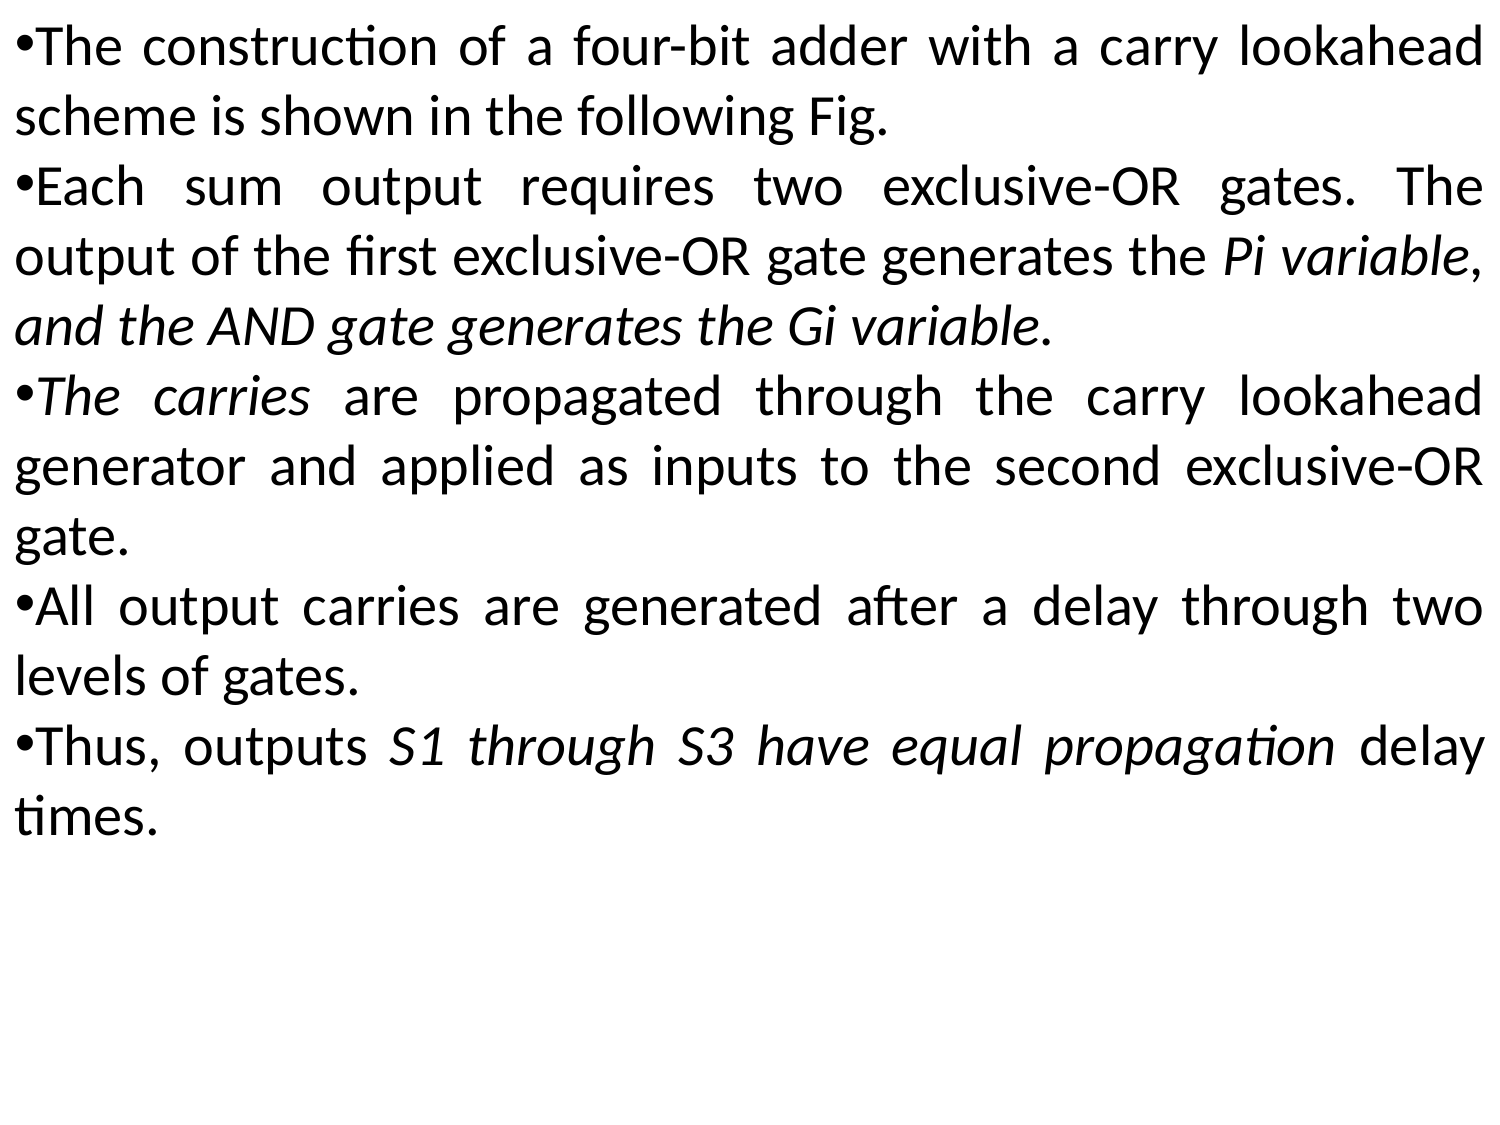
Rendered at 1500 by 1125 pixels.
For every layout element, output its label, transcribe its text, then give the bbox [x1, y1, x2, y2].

text_box The construction of a four-bit adder with a carry lookahead scheme is shown in the following Fig. Each sum output requires two exclusive-OR gates. The output of the first exclusive-OR gate generates the Pi variable, and the AND gate generates the Gi variable. The carries are propagated through the carry lookahead generator and applied as inputs to the second exclusive-OR gate. All output carries are generated after a delay through two levels of gates. Thus, outputs S1 through S3 have equal propagation delay times. [0, 0, 1500, 855]
